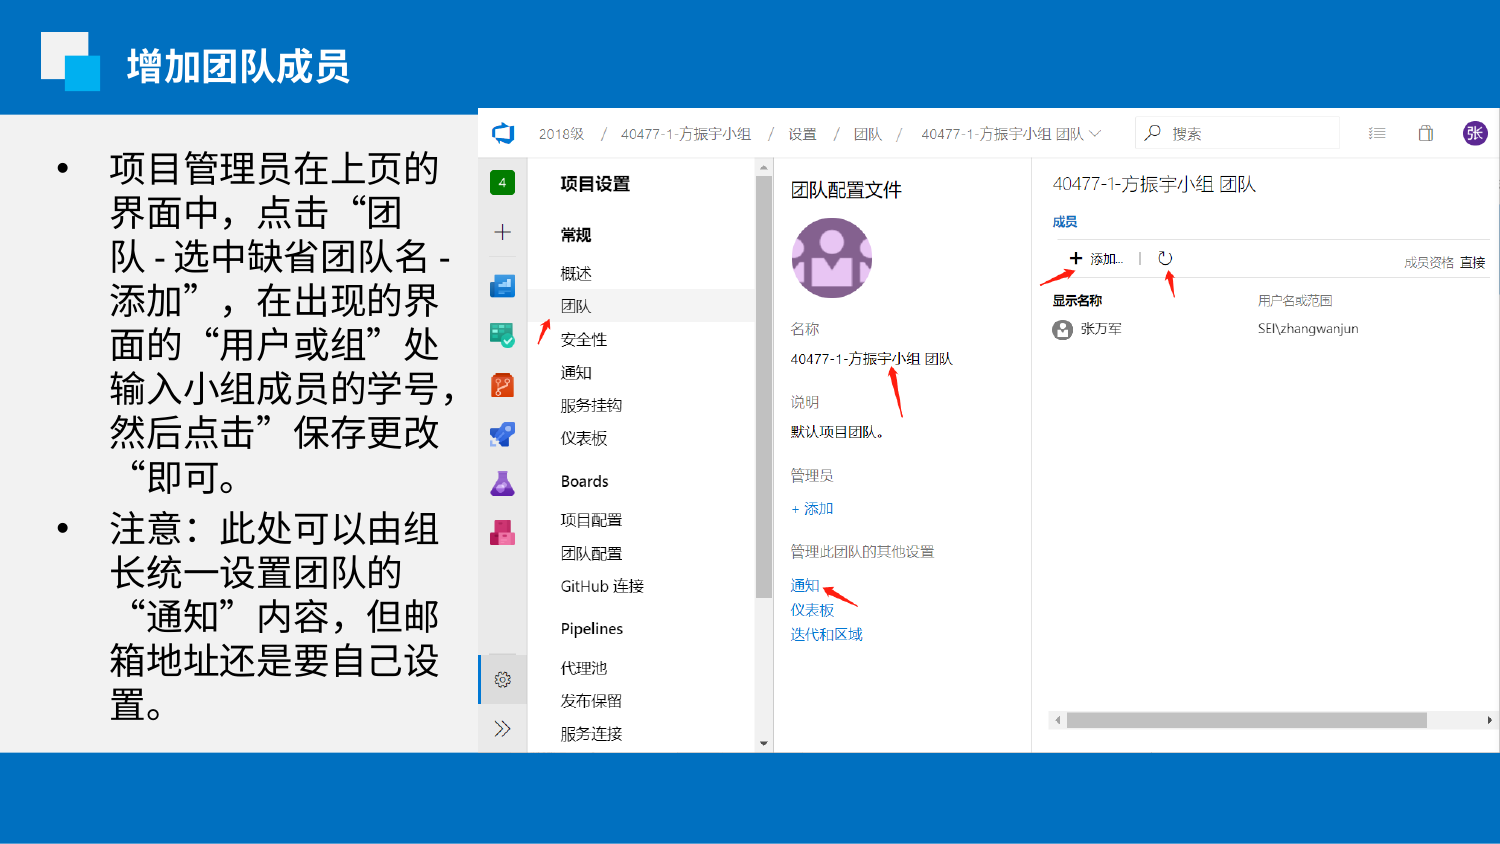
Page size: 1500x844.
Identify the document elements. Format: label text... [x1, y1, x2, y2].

picture [478, 107, 1500, 753]
text_box [0, 0, 1500, 117]
list 项目管理员在上页的界面中，点击“团队-选中缺省团队名-添加”，在出现的界面的“用户或组”处输入小组成员的学号，然后点击”保存更改“即可。 注意：此处可以由组长统一设置团队的“通知”内容，但邮箱地址还是要自己设置。 [41, 138, 467, 742]
text_box [0, 751, 1500, 844]
text_box [39, 30, 91, 81]
text_box 增加团队成员 [112, 35, 715, 96]
text_box [63, 54, 102, 93]
